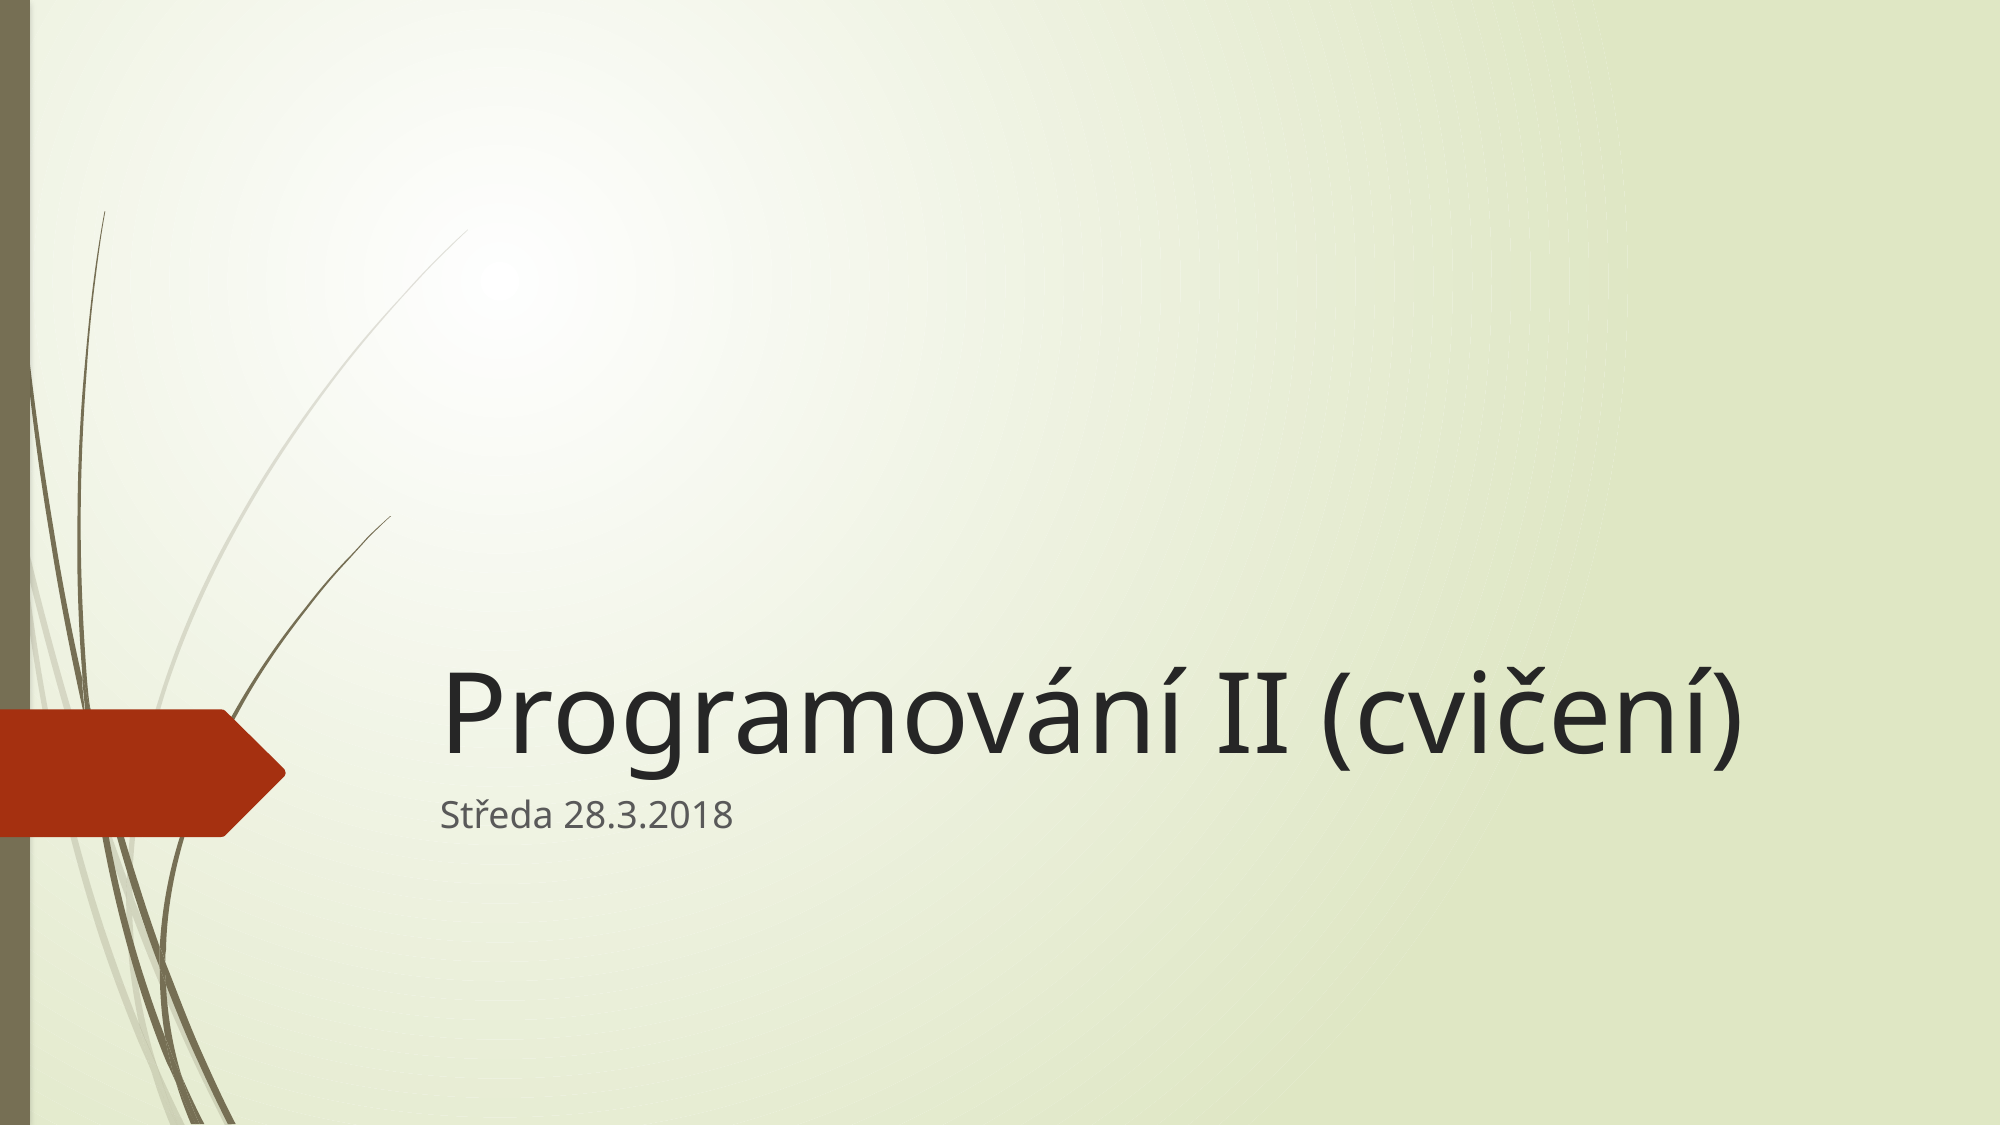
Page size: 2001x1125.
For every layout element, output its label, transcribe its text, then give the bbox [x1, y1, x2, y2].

title Programování II (cvičení) [424, 412, 1888, 783]
subtitle Středa 28.3.2018 [424, 783, 1888, 969]
